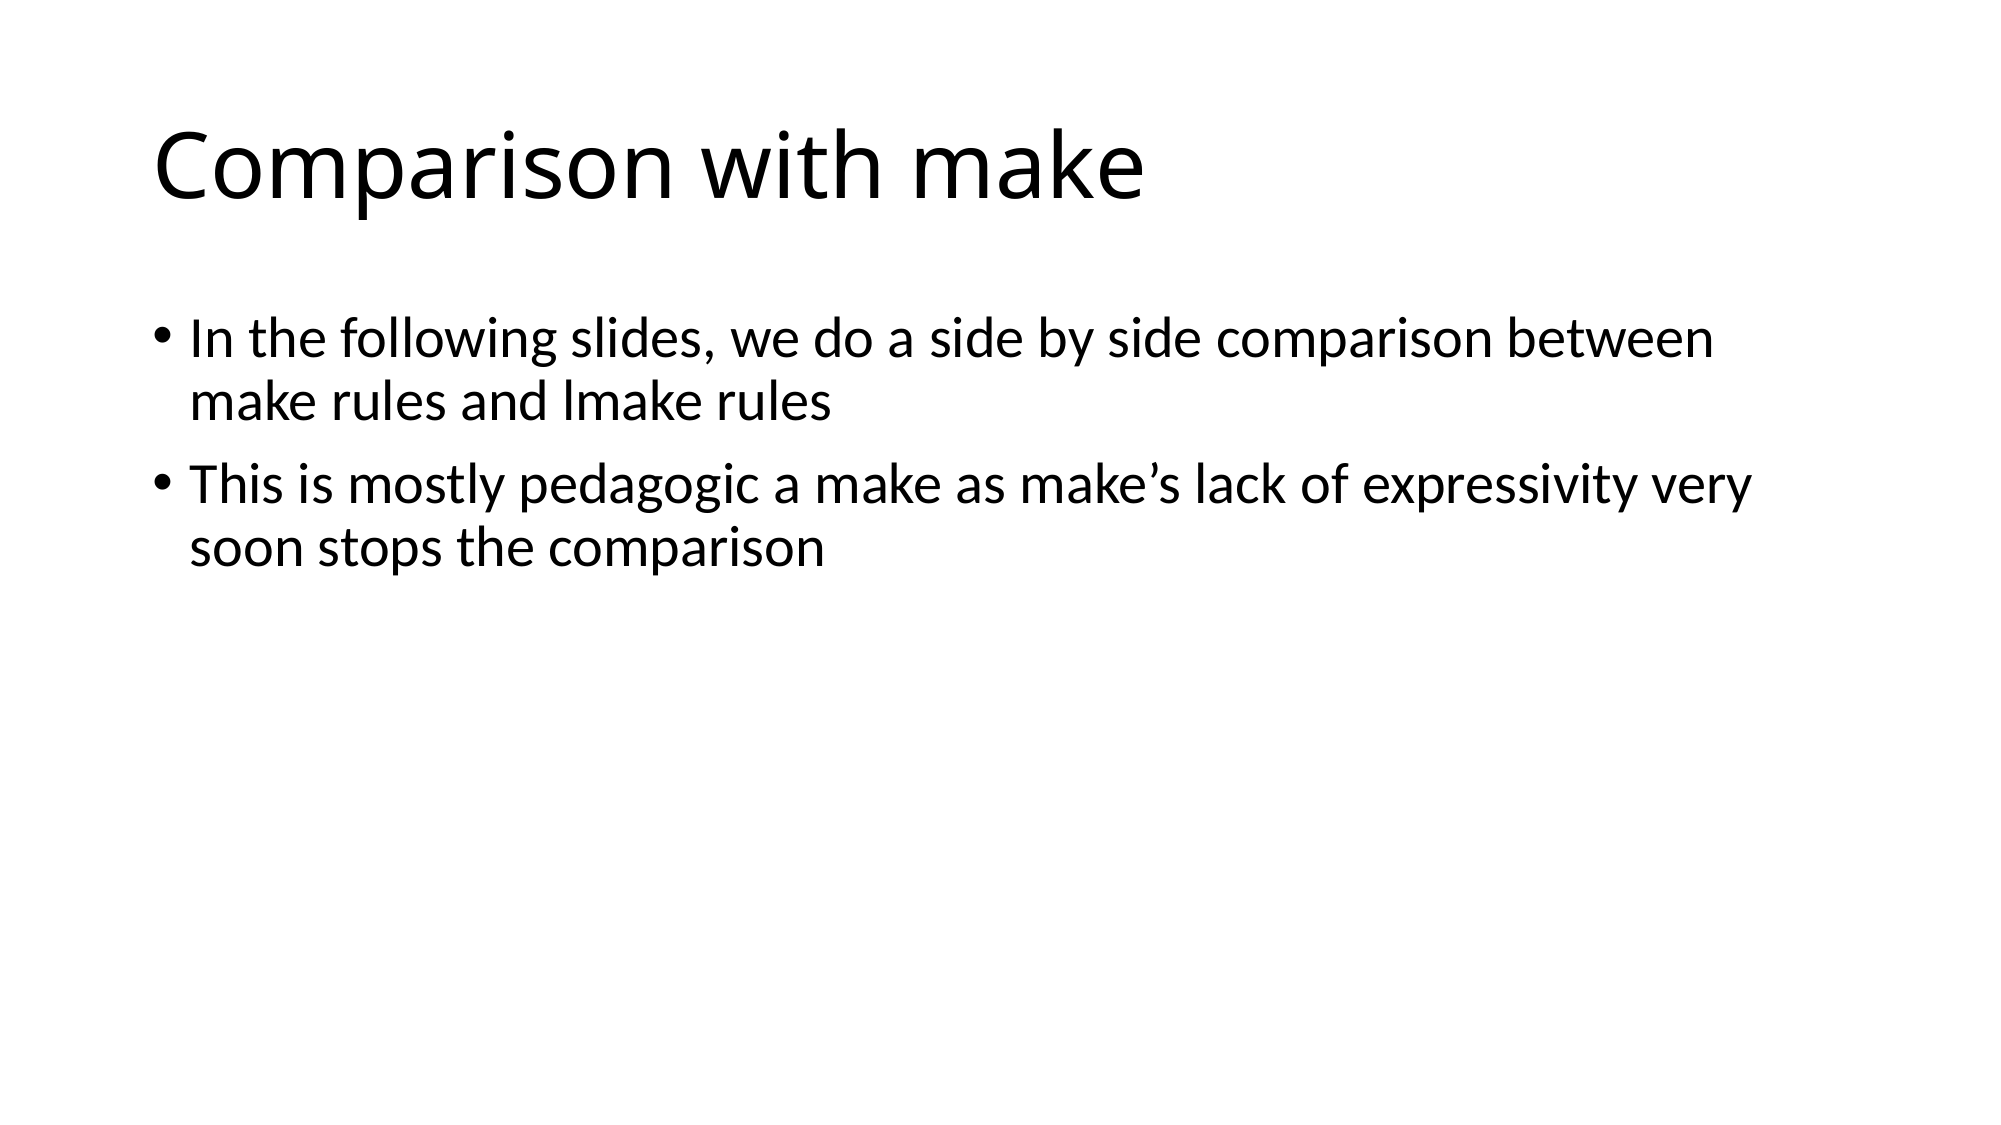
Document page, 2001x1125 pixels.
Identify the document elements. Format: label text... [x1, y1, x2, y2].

title Comparison with make [137, 59, 1863, 278]
list In the following slides, we do a side by side comparison between make rules and lmake rules This is mostly pedagogic a make as make’s lack of expressivity very soon stops the comparison [137, 299, 1863, 1014]
